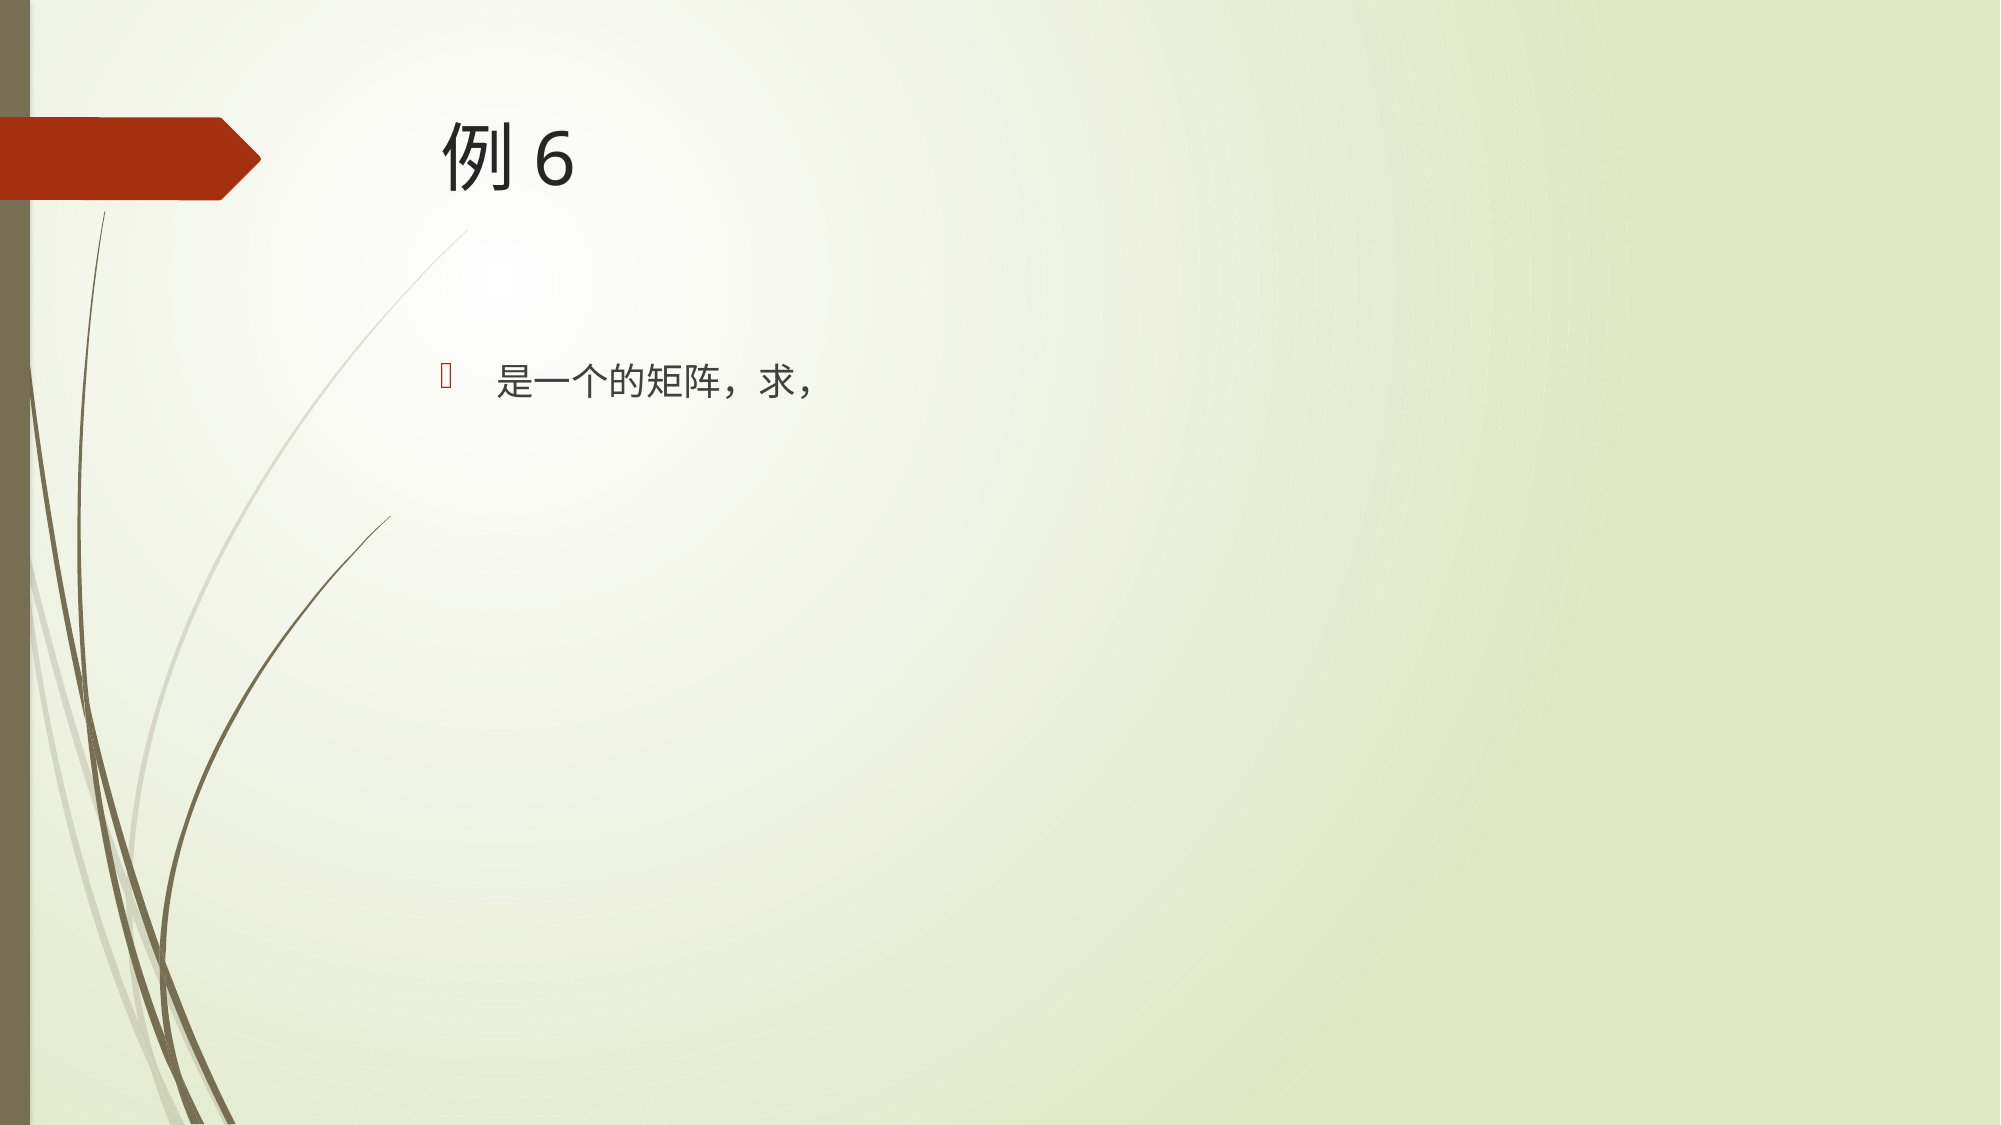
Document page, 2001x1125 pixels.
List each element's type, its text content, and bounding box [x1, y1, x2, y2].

title 例6 [425, 102, 1888, 313]
